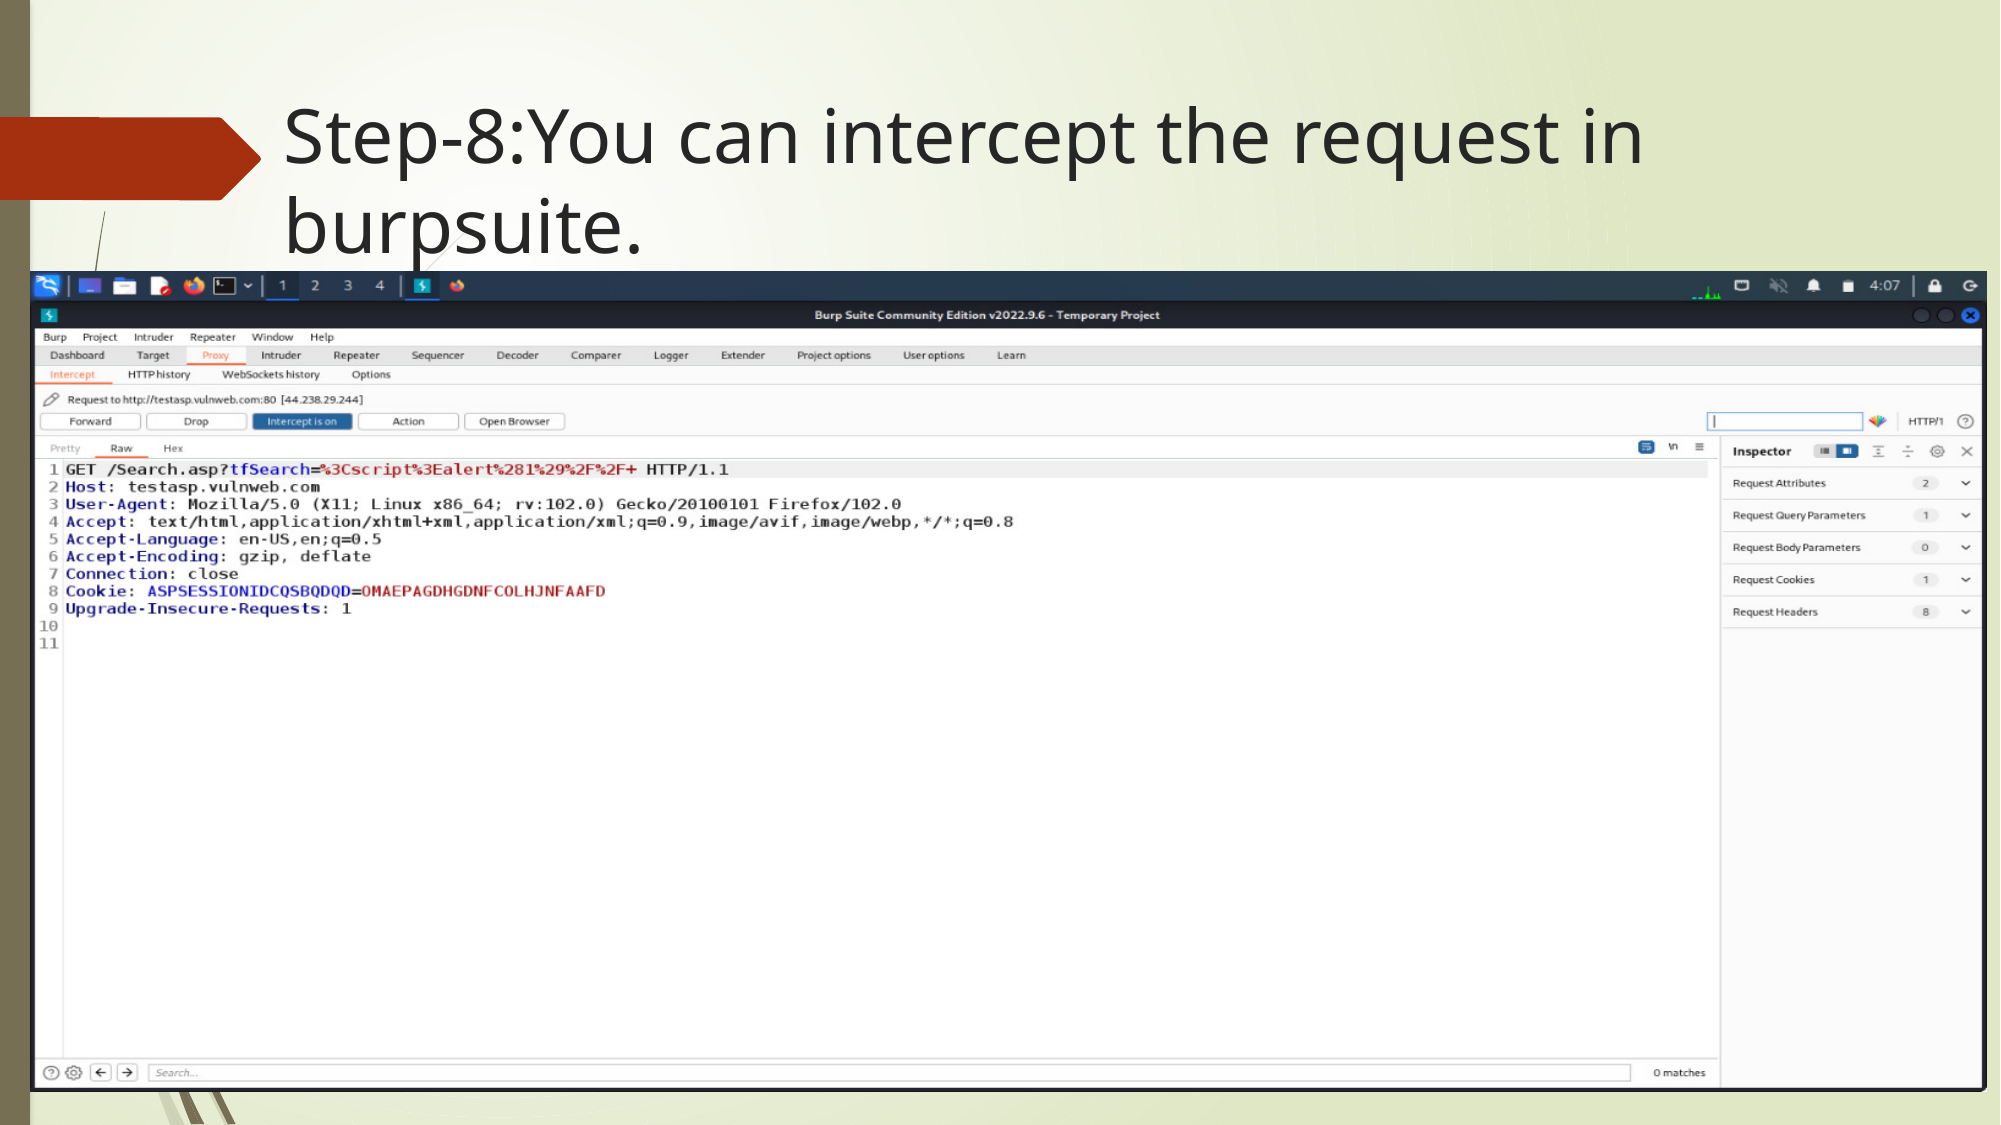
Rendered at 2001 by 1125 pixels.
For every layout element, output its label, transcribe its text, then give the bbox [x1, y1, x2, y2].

picture [30, 271, 1987, 1092]
title Step-8:You can intercept the request in burpsuite. [269, 80, 1731, 271]
